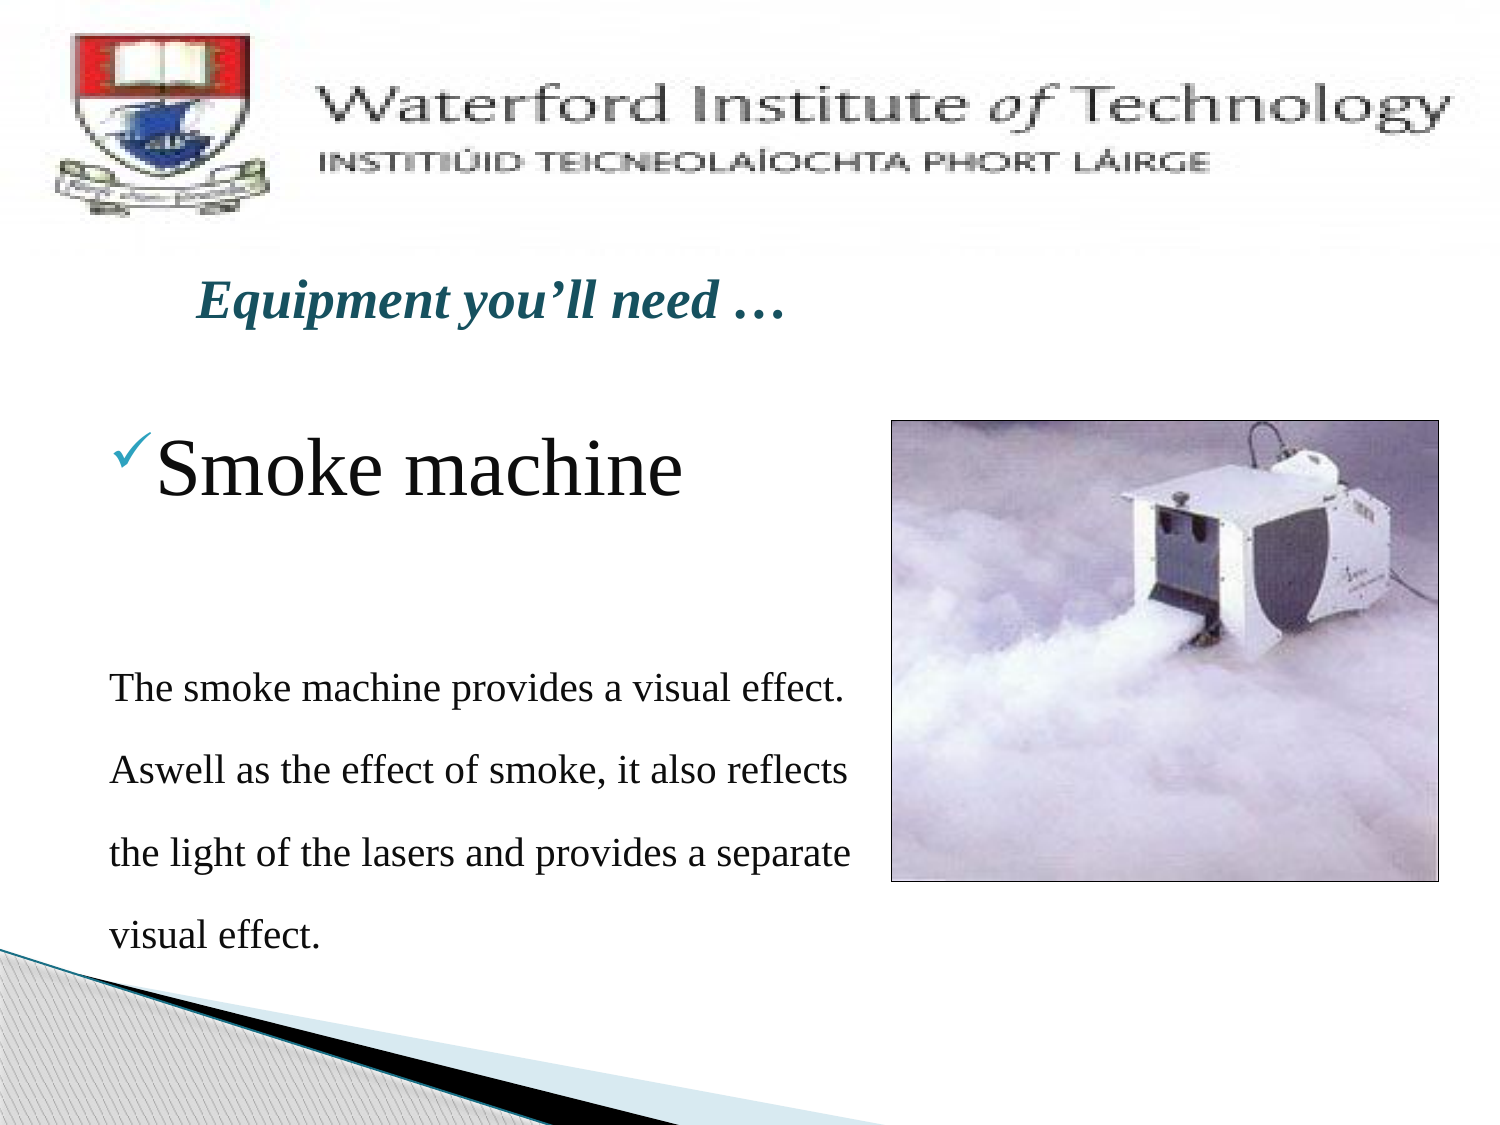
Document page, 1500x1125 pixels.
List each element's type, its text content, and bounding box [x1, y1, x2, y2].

picture [891, 420, 1440, 882]
picture [0, 0, 1500, 256]
list Equipment you’ll need … Smoke machine The smoke machine provides a visual effect. Aswell as the effect of smoke, it also reflects the light of the lasers and provides a separate visual effect. [76, 255, 892, 965]
